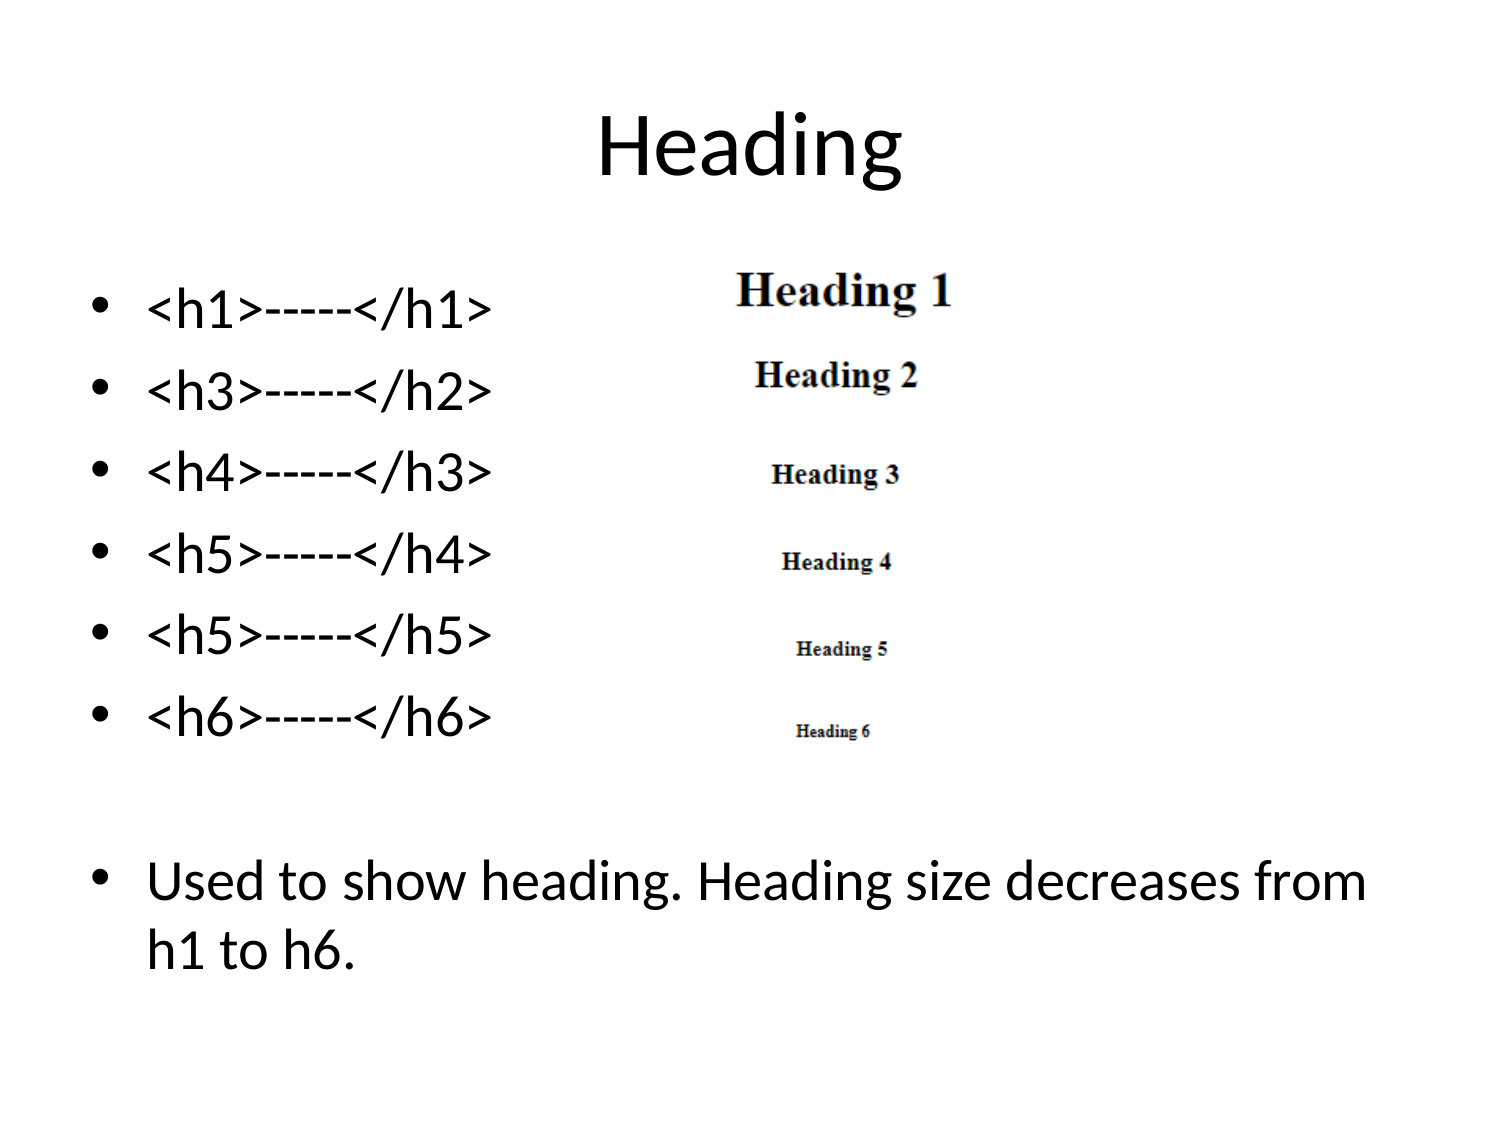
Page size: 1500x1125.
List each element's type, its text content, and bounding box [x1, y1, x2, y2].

picture [749, 349, 929, 402]
title Heading [75, 45, 1425, 233]
list <h1>-----</h1> <h3>-----</h2> <h4>-----</h3> <h5>-----</h4> <h5>-----</h5> <h6>-----</h6> Used to show heading. Heading size decreases from h1 to h6. [75, 262, 1425, 1005]
picture [787, 624, 904, 673]
picture [774, 537, 909, 590]
picture [762, 449, 918, 501]
picture [787, 699, 883, 755]
picture [724, 262, 965, 327]
